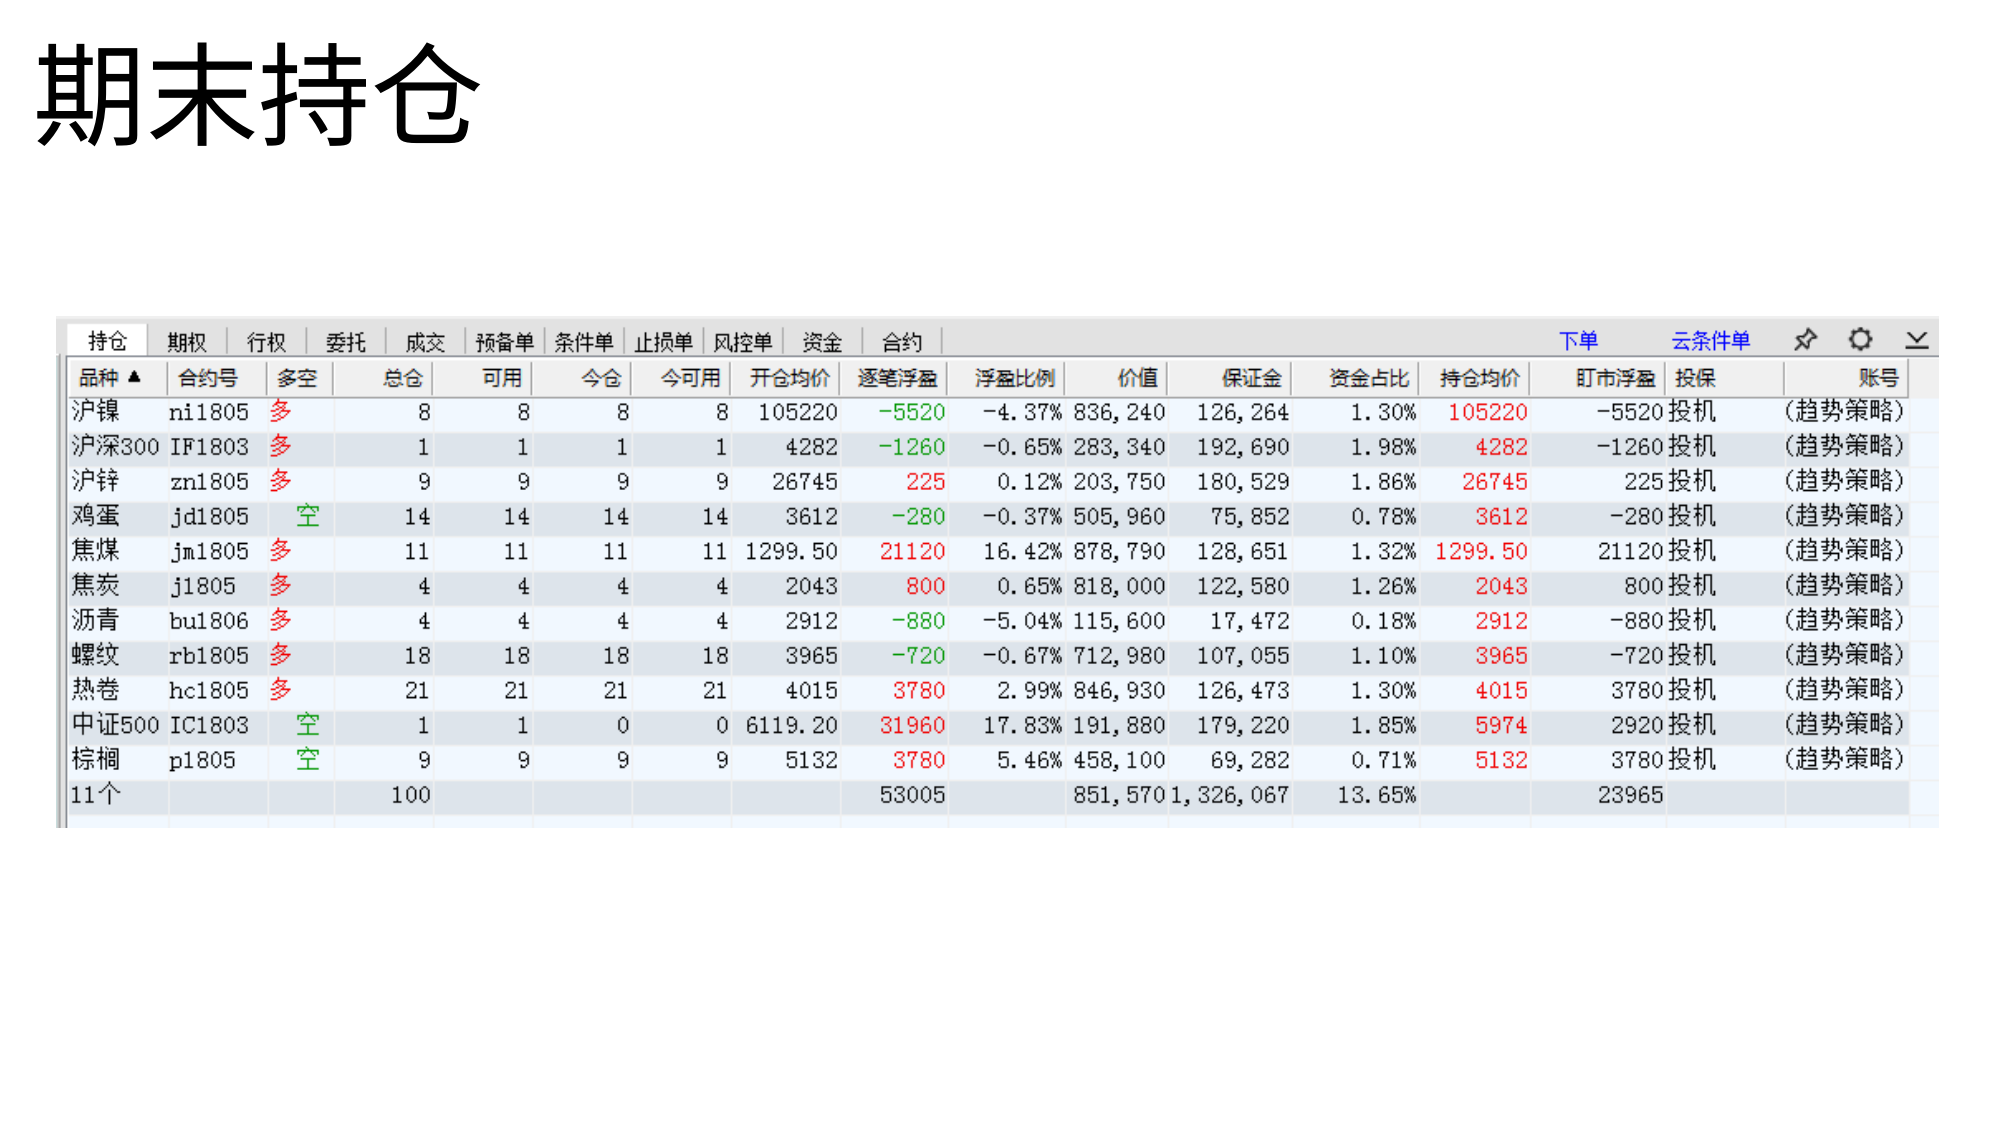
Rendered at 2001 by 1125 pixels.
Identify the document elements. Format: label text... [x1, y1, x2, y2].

picture [56, 315, 1939, 828]
text_box 期末持仓 [18, 17, 499, 168]
